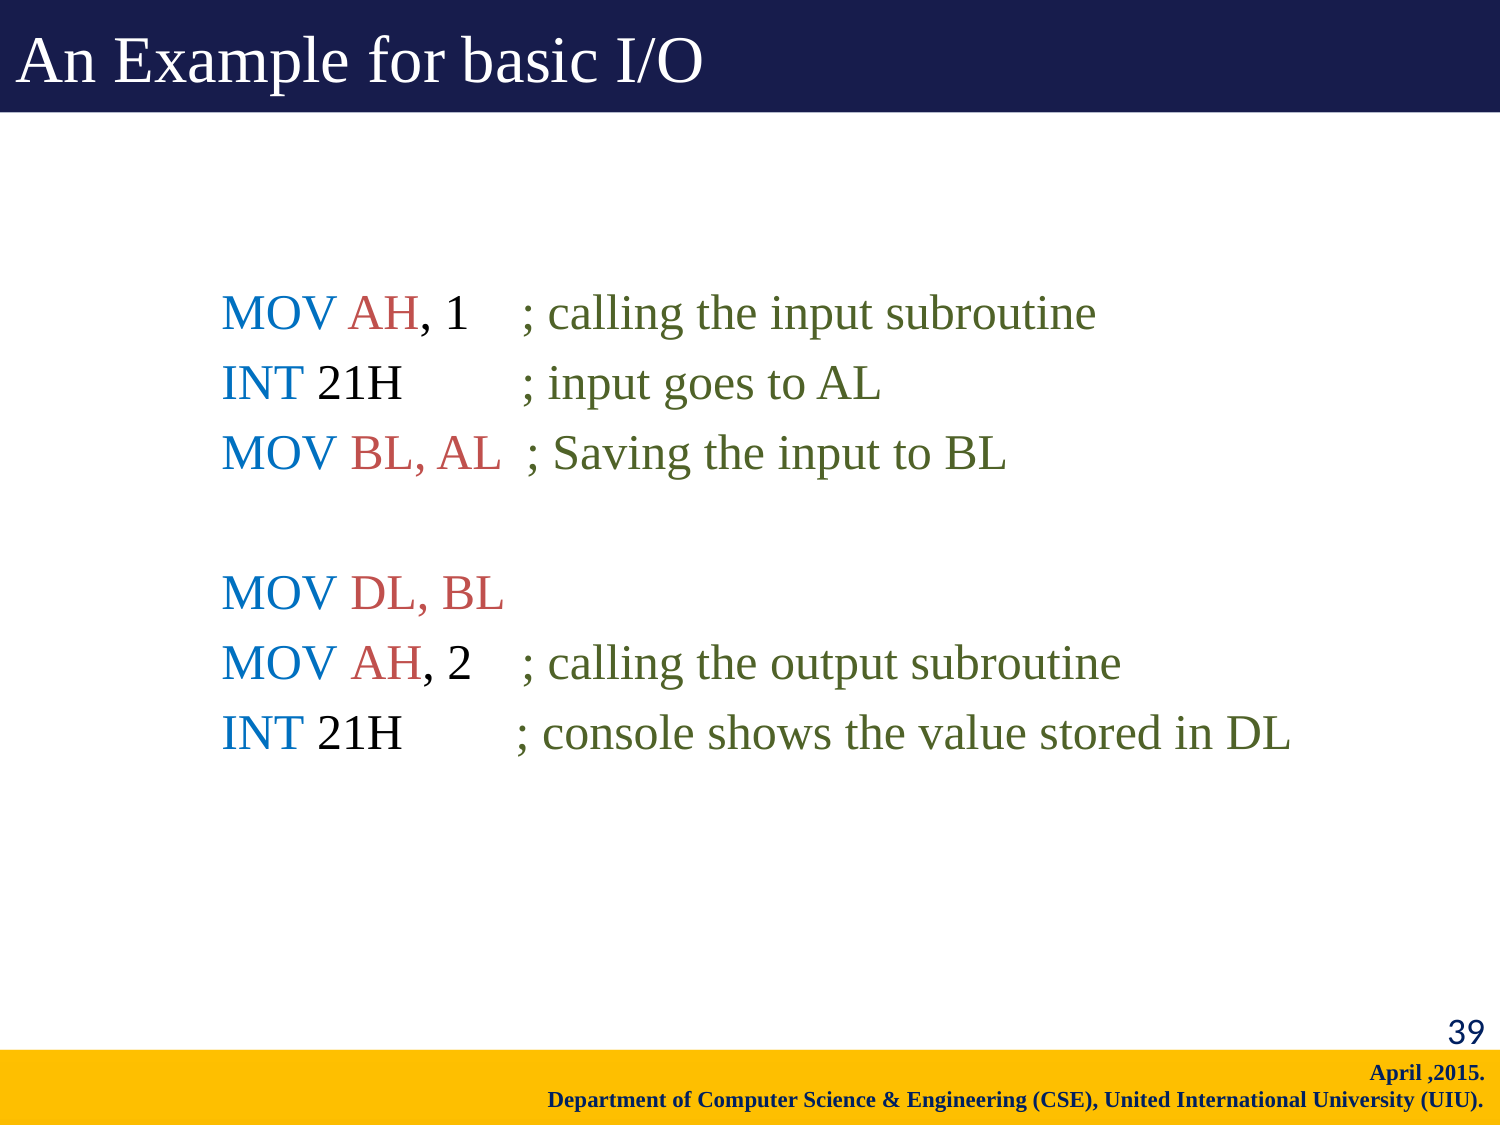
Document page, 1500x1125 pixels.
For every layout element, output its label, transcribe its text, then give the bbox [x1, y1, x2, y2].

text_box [0, 1049, 1500, 1125]
title An Example for basic I/O [0, 0, 1500, 112]
slide_number 39 [1149, 999, 1500, 1049]
list MOV AH, 1 ; calling the input subroutine INT 21H ; input goes to AL MOV BL, AL ; Saving the input to BL MOV DL, BL MOV AH, 2 ; calling the output subroutine INT 21H ; console shows the value stored in DL [0, 112, 1500, 1048]
